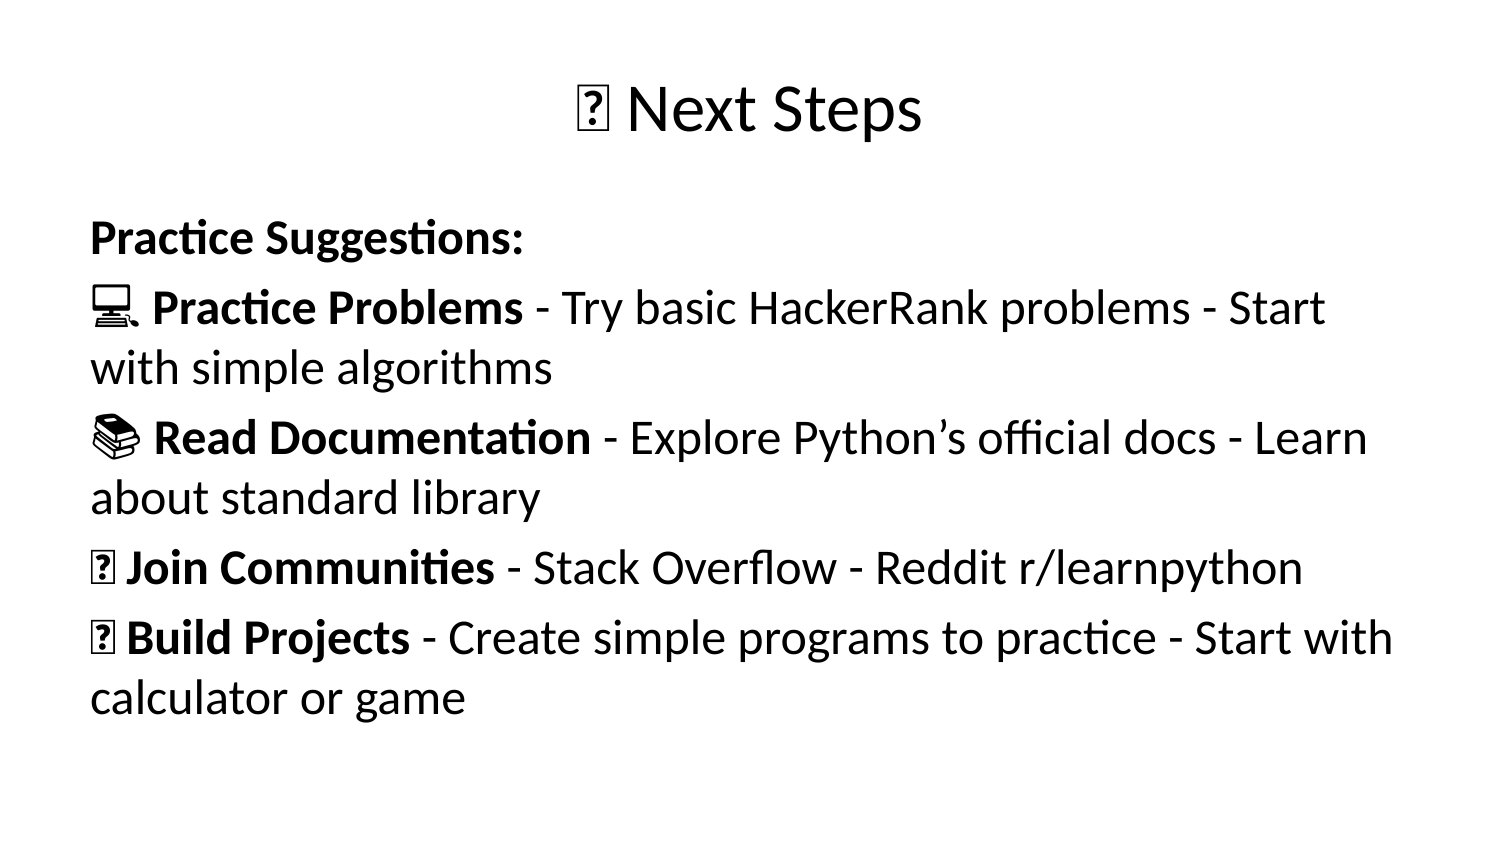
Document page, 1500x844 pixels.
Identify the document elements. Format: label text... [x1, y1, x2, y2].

title 🎯 Next Steps [75, 33, 1425, 175]
list Practice Suggestions: 💻 Practice Problems - Try basic HackerRank problems - Start with simple algorithms 📚 Read Documentation - Explore Python’s official docs - Learn about standard library 👥 Join Communities - Stack Overflow - Reddit r/learnpython 🔨 Build Projects - Create simple programs to practice - Start with calculator or game [75, 196, 1425, 754]
